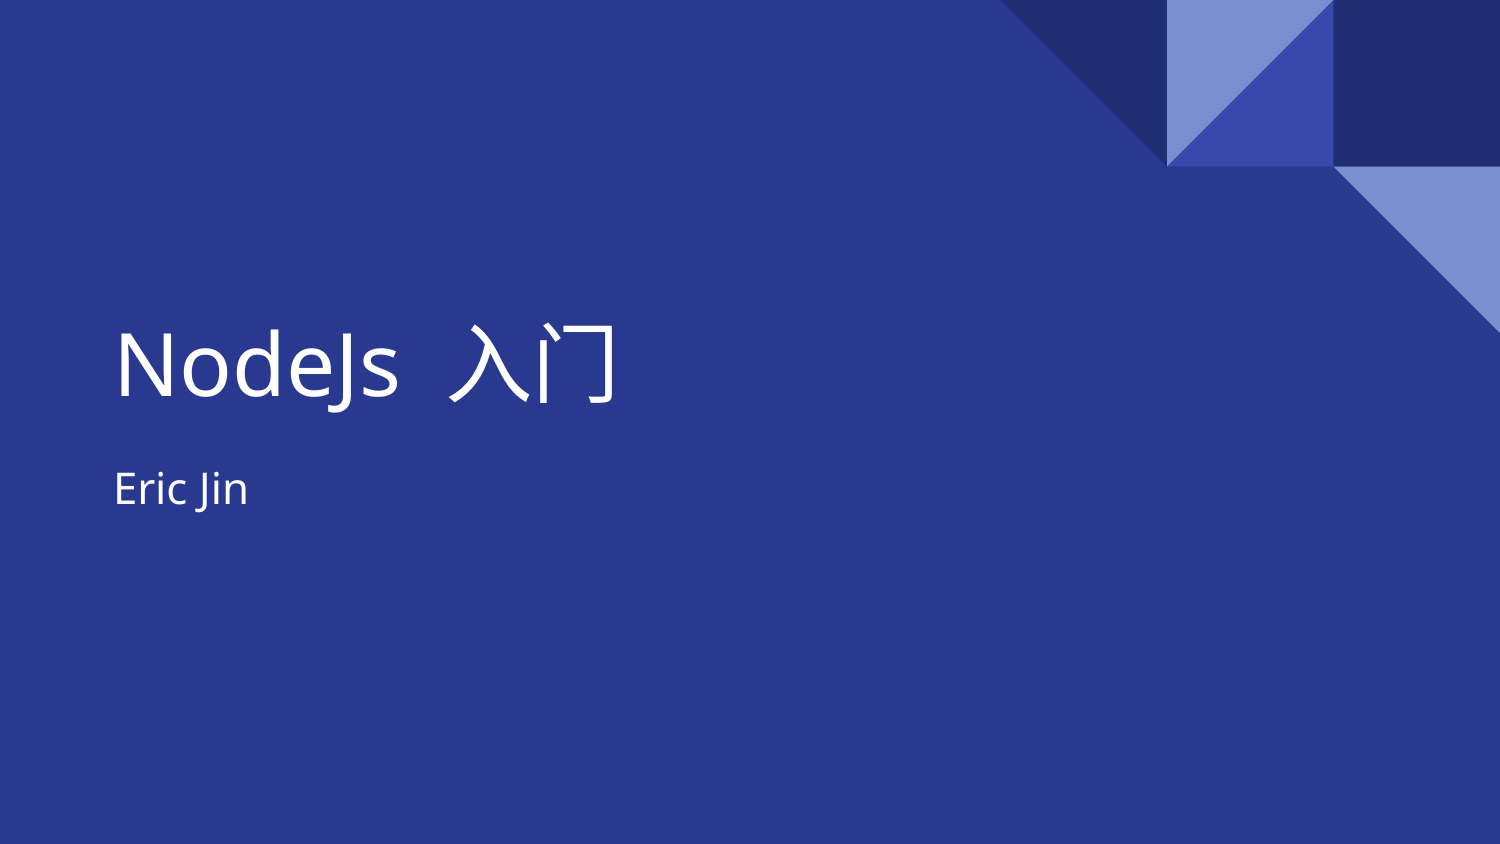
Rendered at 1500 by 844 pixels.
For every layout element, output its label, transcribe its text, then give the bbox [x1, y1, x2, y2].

subtitle Eric Jin [98, 445, 1447, 517]
title NodeJs 入门 [98, 291, 1447, 429]
